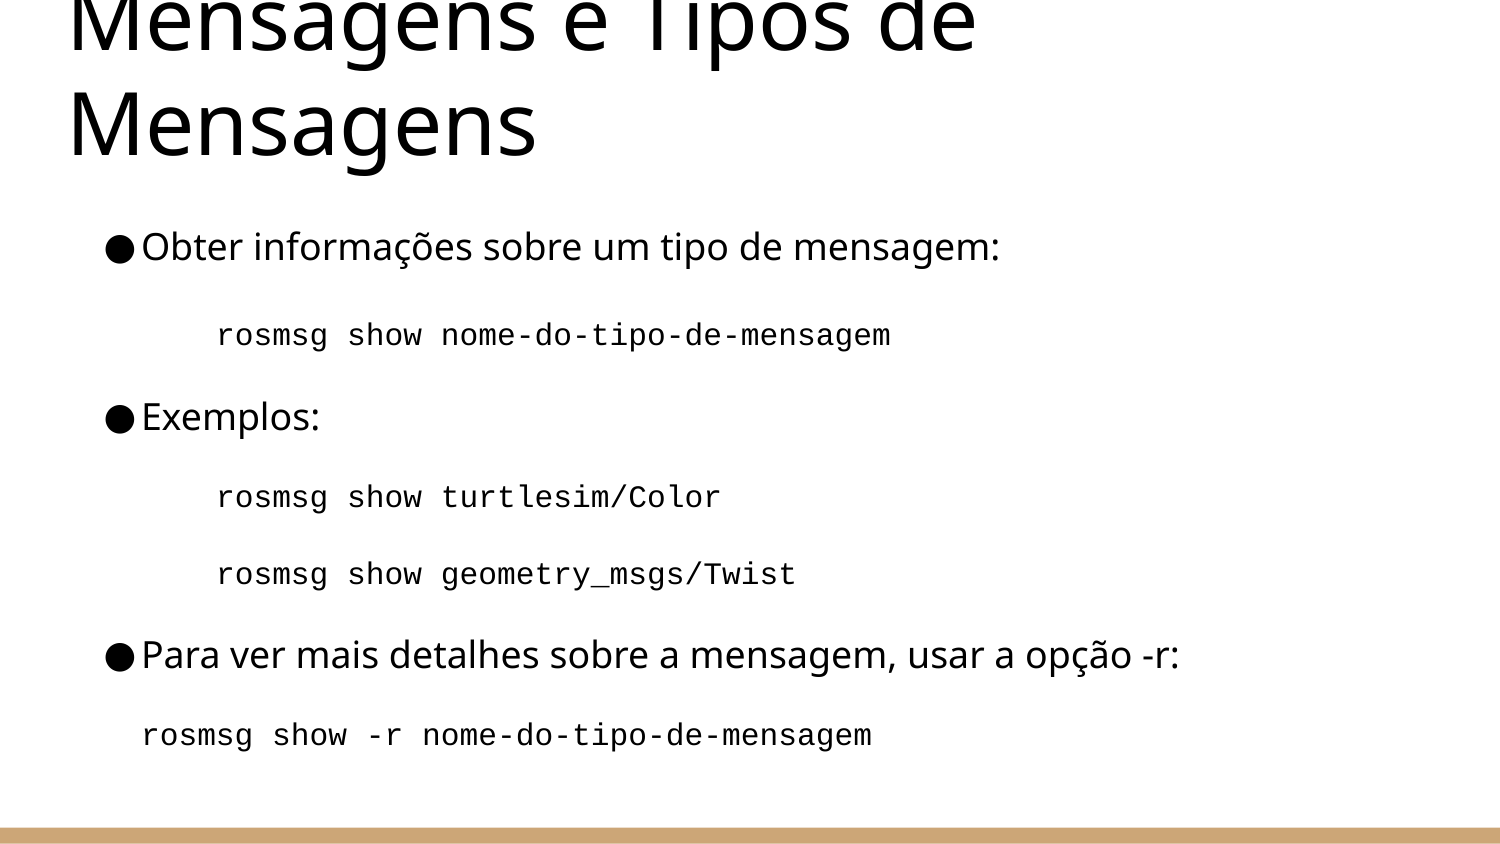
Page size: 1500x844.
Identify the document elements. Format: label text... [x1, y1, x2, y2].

title Mensagens e Tipos de Mensagens [51, 51, 1449, 189]
list Obter informações sobre um tipo de mensagem: rosmsg show nome-do-tipo-de-mensagem Exemplos: rosmsg show turtlesim/Color rosmsg show geometry_msgs/Twist Para ver mais detalhes sobre a mensagem, usar a opção -r: rosmsg show -r nome-do-tipo-de-mensagem [51, 200, 1449, 752]
